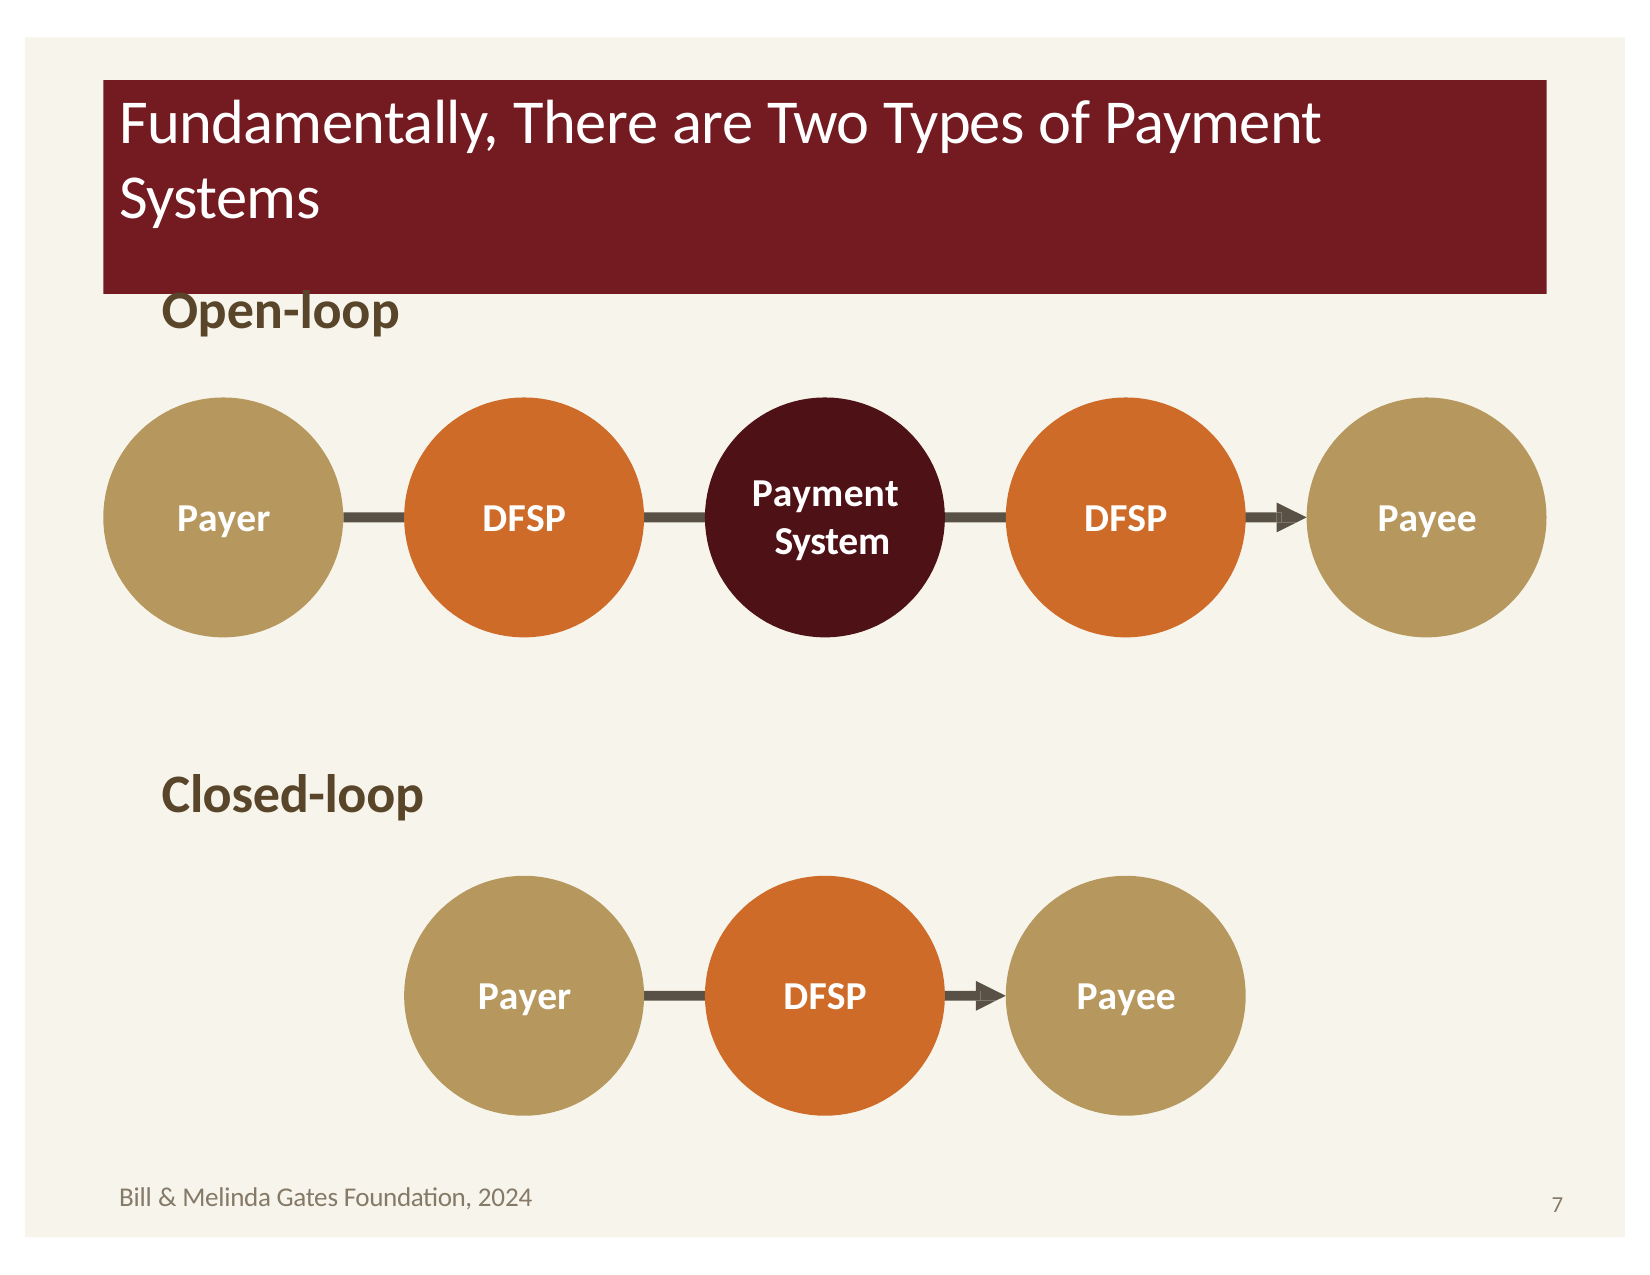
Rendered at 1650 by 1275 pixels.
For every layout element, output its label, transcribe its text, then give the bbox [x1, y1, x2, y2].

text_box Open-loop [159, 272, 400, 340]
text_box [1012, 875, 1246, 1116]
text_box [103, 397, 1307, 638]
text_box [403, 875, 1006, 1116]
text_box Bill & Melinda Gates Foundation, 2024 [117, 1177, 538, 1212]
text_box 7 [1549, 1187, 1566, 1218]
text_box Payee [1375, 489, 1478, 539]
text_box Closed-loop [159, 756, 427, 824]
text_box Payee [1074, 967, 1177, 1018]
text_box [1310, 397, 1547, 638]
title Fundamentally, There are Two Types of Payment Systems [103, 80, 1547, 294]
